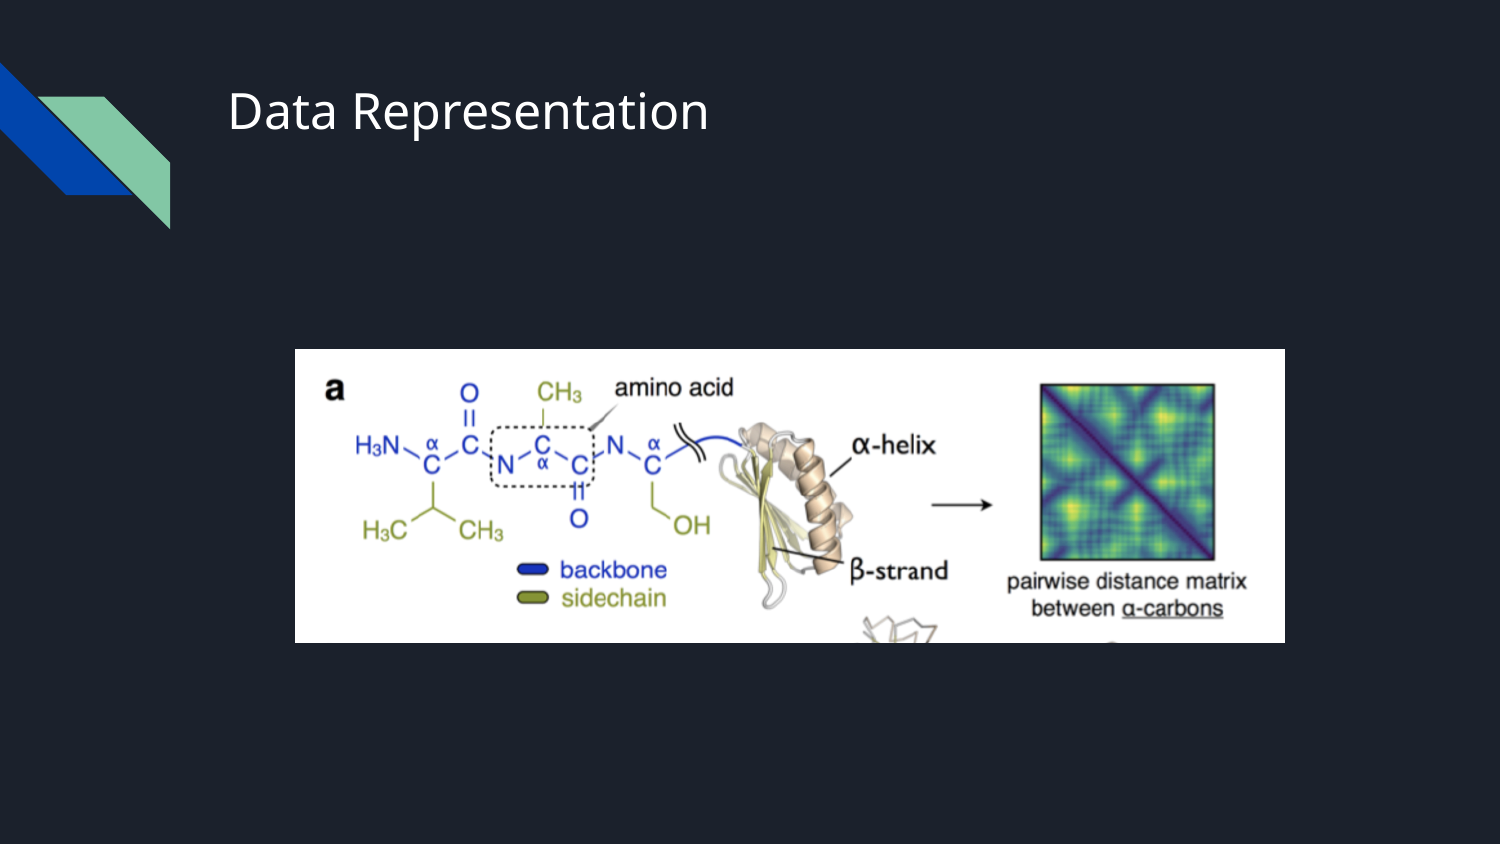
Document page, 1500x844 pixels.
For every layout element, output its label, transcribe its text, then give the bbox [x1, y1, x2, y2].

picture [295, 349, 1285, 643]
title Data Representation [212, 64, 1368, 215]
